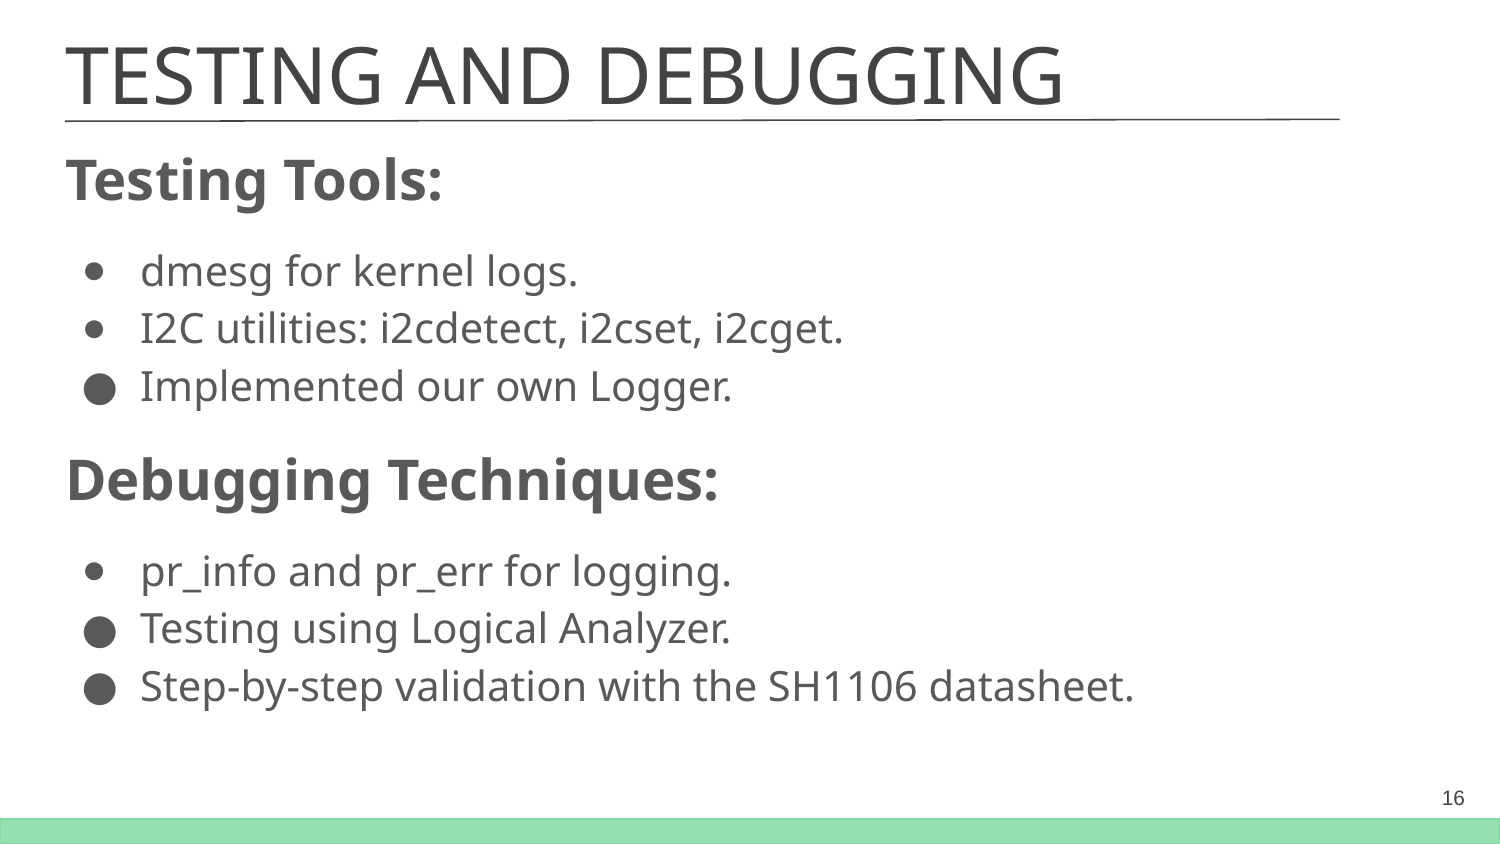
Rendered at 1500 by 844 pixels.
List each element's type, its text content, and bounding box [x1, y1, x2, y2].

text_box Testing Tools: dmesg for kernel logs. I2C utilities: i2cdetect, i2cset, i2cget. Implemented our own Logger. Debugging Techniques: pr_info and pr_err for logging. Testing using Logical Analyzer. Step-by-step validation with the SH1106 datasheet. [50, 119, 1467, 808]
slide_number ‹#› [1389, 764, 1480, 818]
text_box TESTING AND DEBUGGING [50, 10, 1467, 119]
text_box [0, 818, 1500, 844]
